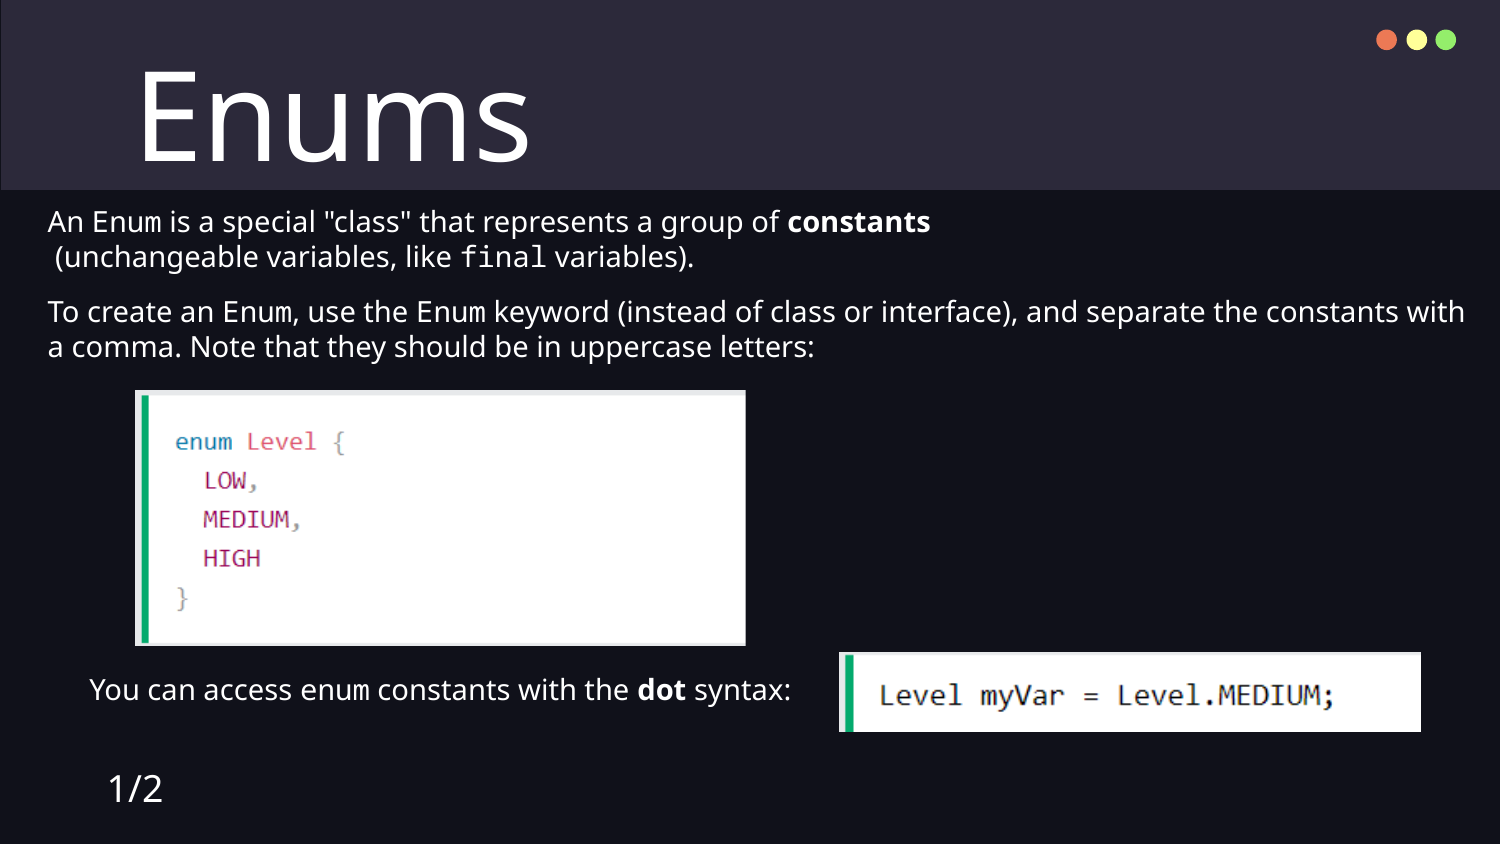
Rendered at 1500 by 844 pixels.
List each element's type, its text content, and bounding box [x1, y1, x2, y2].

picture [838, 651, 1422, 732]
picture [134, 390, 746, 646]
text_box An Enum is a special "class" that represents a group of constants (unchangeable variables, like final variables). To create an Enum, use the Enum keyword (instead of class or interface), and separate the constants with a comma. Note that they should be in uppercase letters: [32, 195, 1493, 371]
title Enums [118, 21, 715, 195]
text_box You can access enum constants with the dot syntax: [74, 664, 807, 714]
text_box 1/2 [91, 749, 224, 844]
